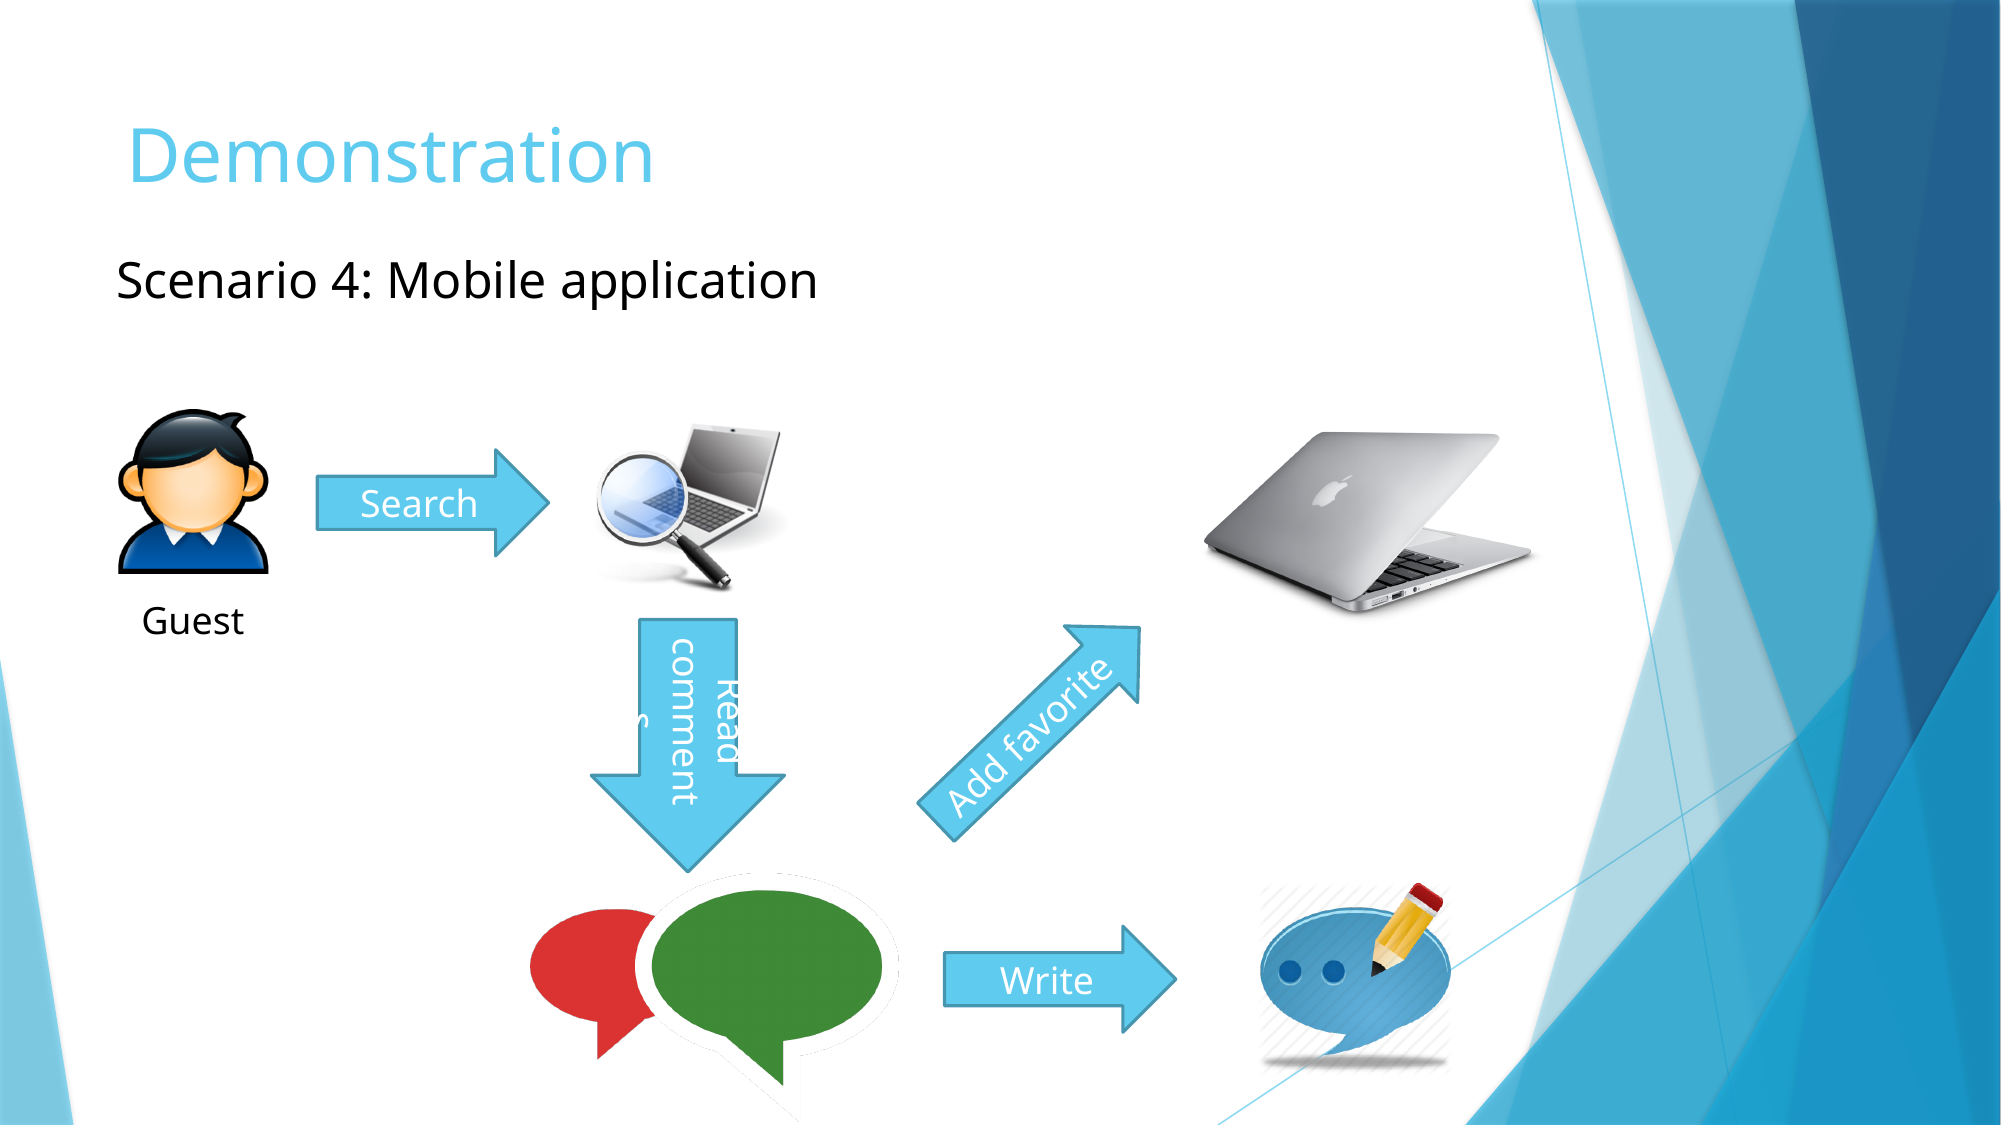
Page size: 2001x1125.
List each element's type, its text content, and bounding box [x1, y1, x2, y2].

picture [110, 409, 276, 574]
text_box Read comments [589, 617, 786, 871]
text_box Scenario 4: Mobile application [101, 240, 836, 316]
text_box Search [315, 448, 550, 558]
text_box Guest [126, 589, 260, 649]
text_box Write [942, 924, 1178, 1034]
text_box Add favorite [916, 624, 1141, 843]
picture [1200, 430, 1603, 634]
picture [530, 872, 900, 1122]
picture [1257, 881, 1452, 1077]
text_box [590, 388, 792, 595]
title Demonstration [111, 99, 1522, 317]
